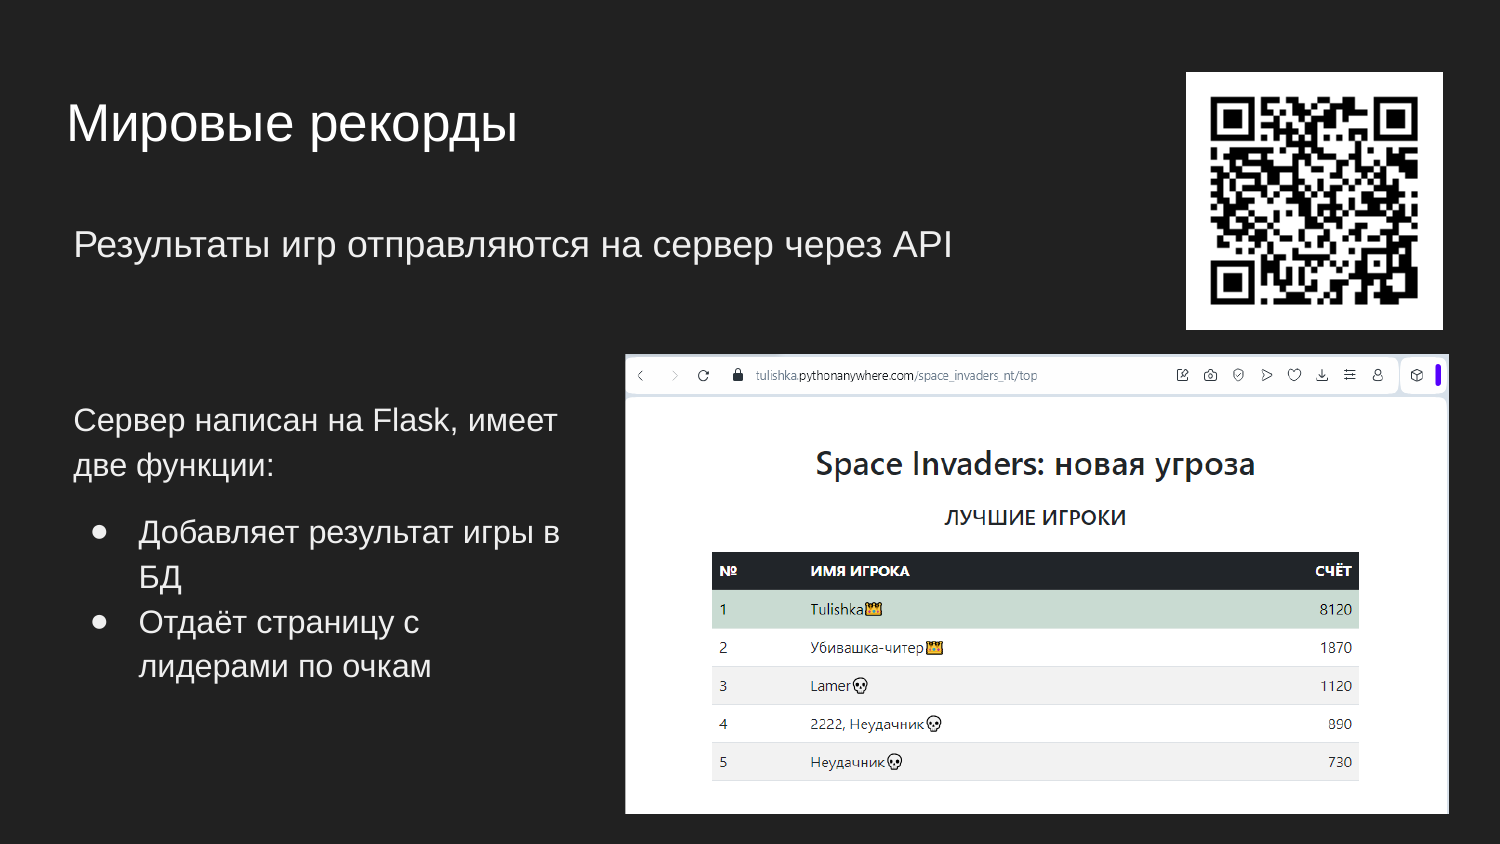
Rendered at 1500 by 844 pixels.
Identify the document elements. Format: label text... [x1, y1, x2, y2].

picture [625, 354, 1450, 814]
list Результаты игр отправляются на сервер через API [58, 198, 1137, 306]
title Мировые рекорды [1443, 72, 1449, 167]
list Сервер написан на Flask, имеет две функции: Добавляет результат игры в БД Отдаёт страницу с лидерами по очкам [58, 378, 586, 702]
title Мировые рекорды [51, 72, 1184, 167]
picture [1186, 72, 1443, 330]
